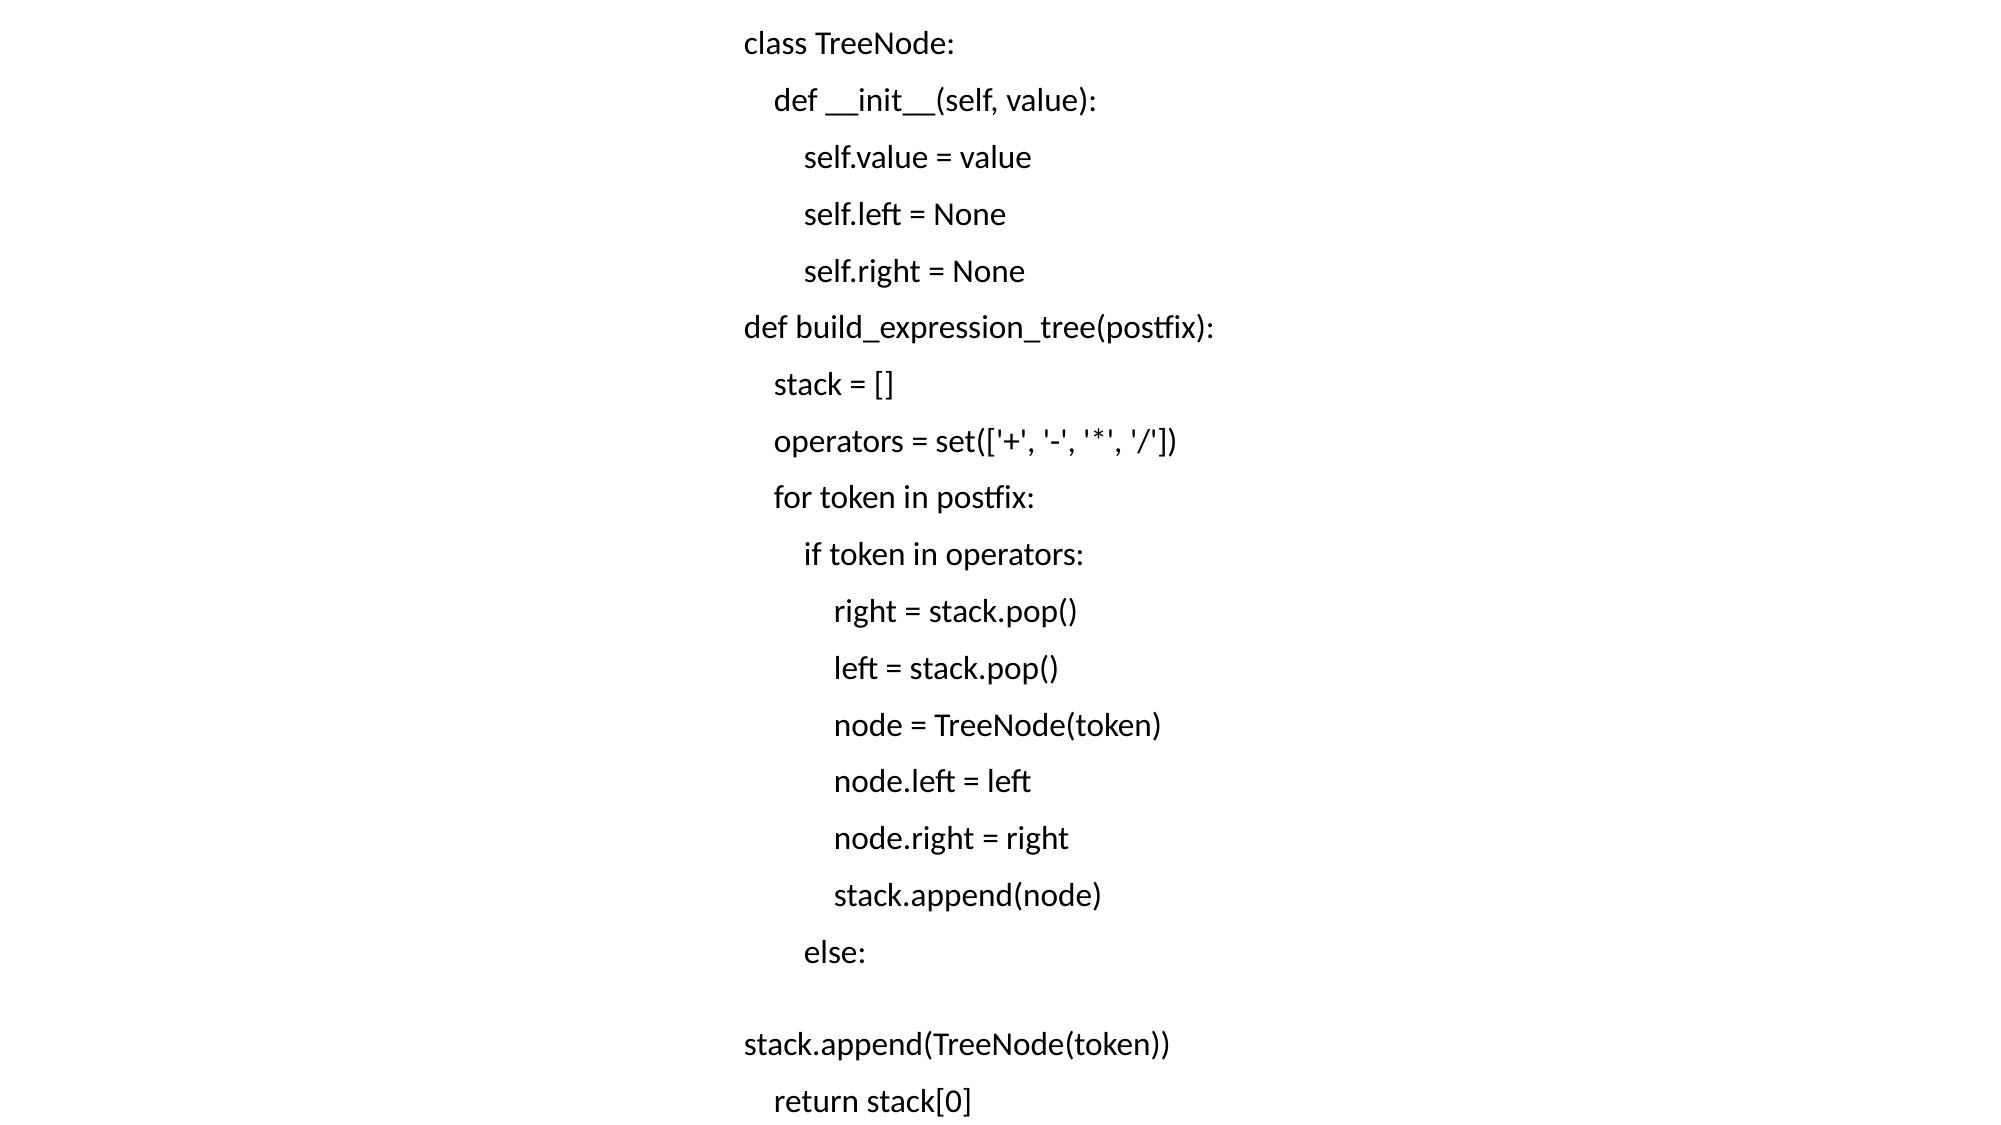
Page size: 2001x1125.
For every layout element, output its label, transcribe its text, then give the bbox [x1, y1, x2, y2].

list class TreeNode: def __init__(self, value): self.value = value self.left = None self.right = None def build_expression_tree(postfix): stack = [] operators = set(['+', '-', '*', '/']) for token in postfix: if token in operators: right = stack.pop() left = stack.pop() node = TreeNode(token) node.left = left node.right = right stack.append(node) else: stack.append(TreeNode(token)) return stack[0] [729, 18, 1238, 1002]
